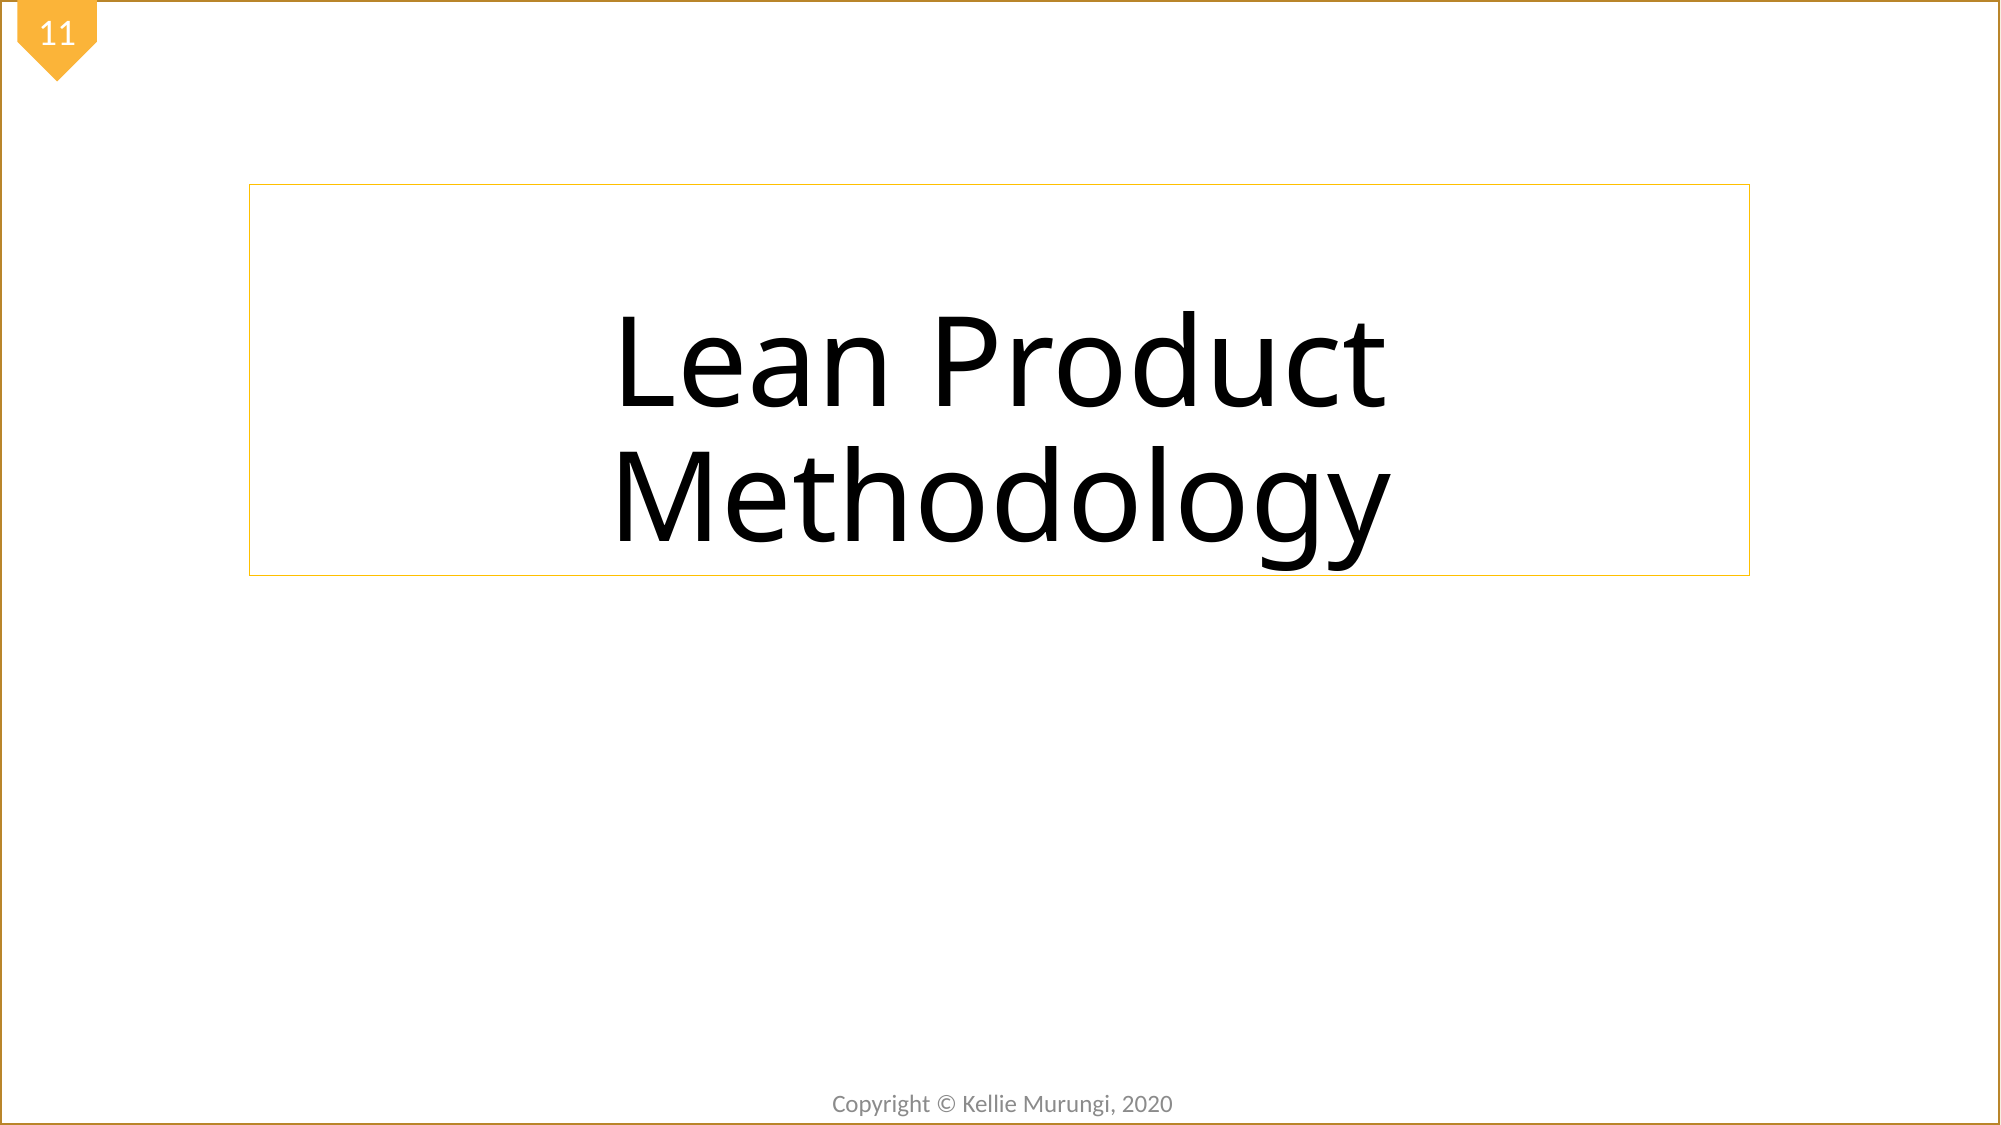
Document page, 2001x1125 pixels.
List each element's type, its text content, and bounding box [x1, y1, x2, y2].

title Lean Product Methodology [249, 184, 1750, 576]
